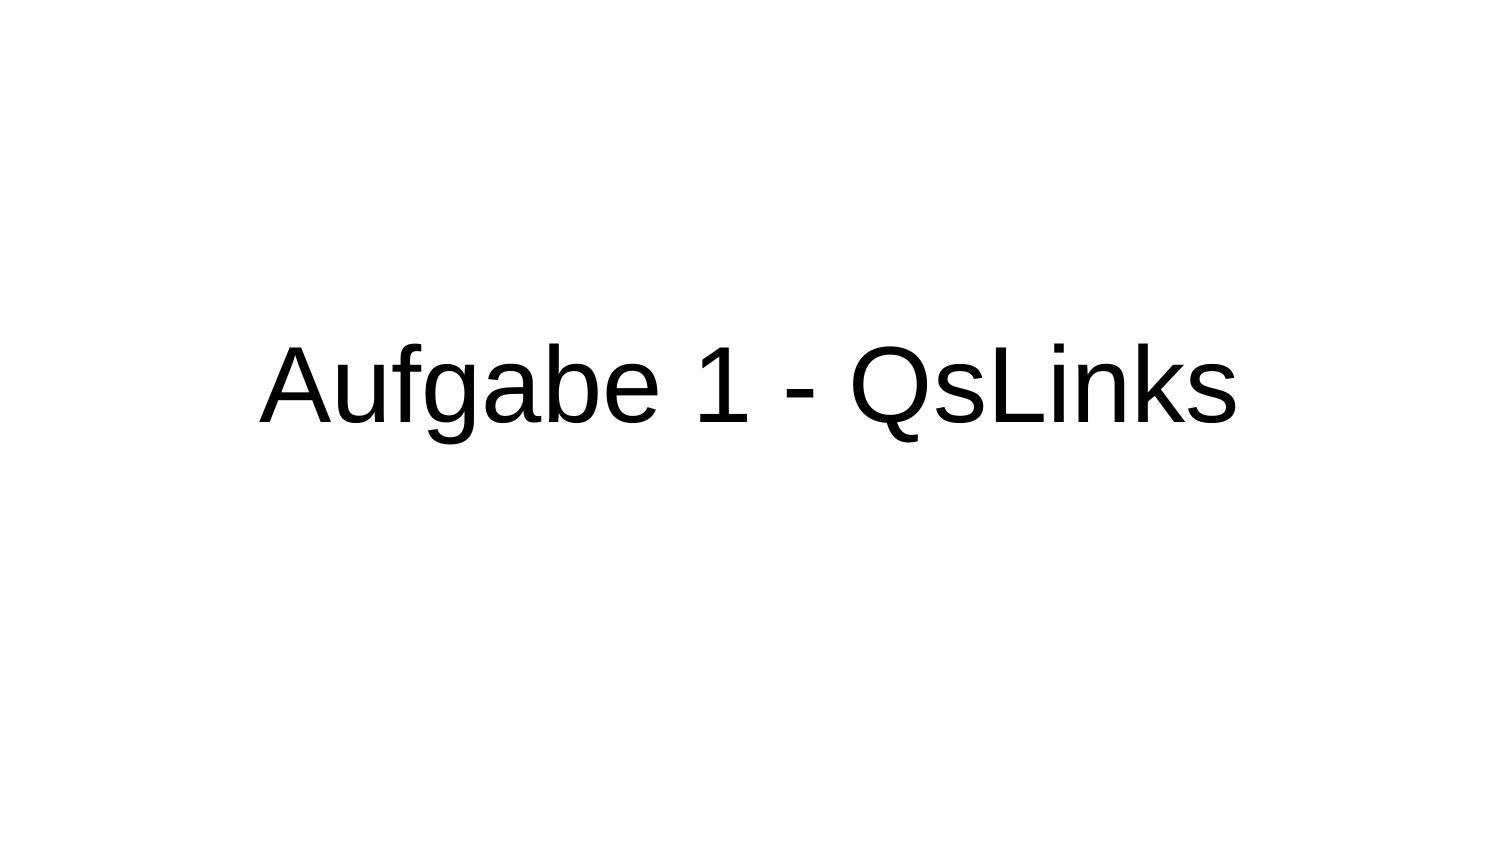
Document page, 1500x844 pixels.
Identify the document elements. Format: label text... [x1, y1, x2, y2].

title Aufgabe 1 - QsLinks [51, 122, 1449, 459]
